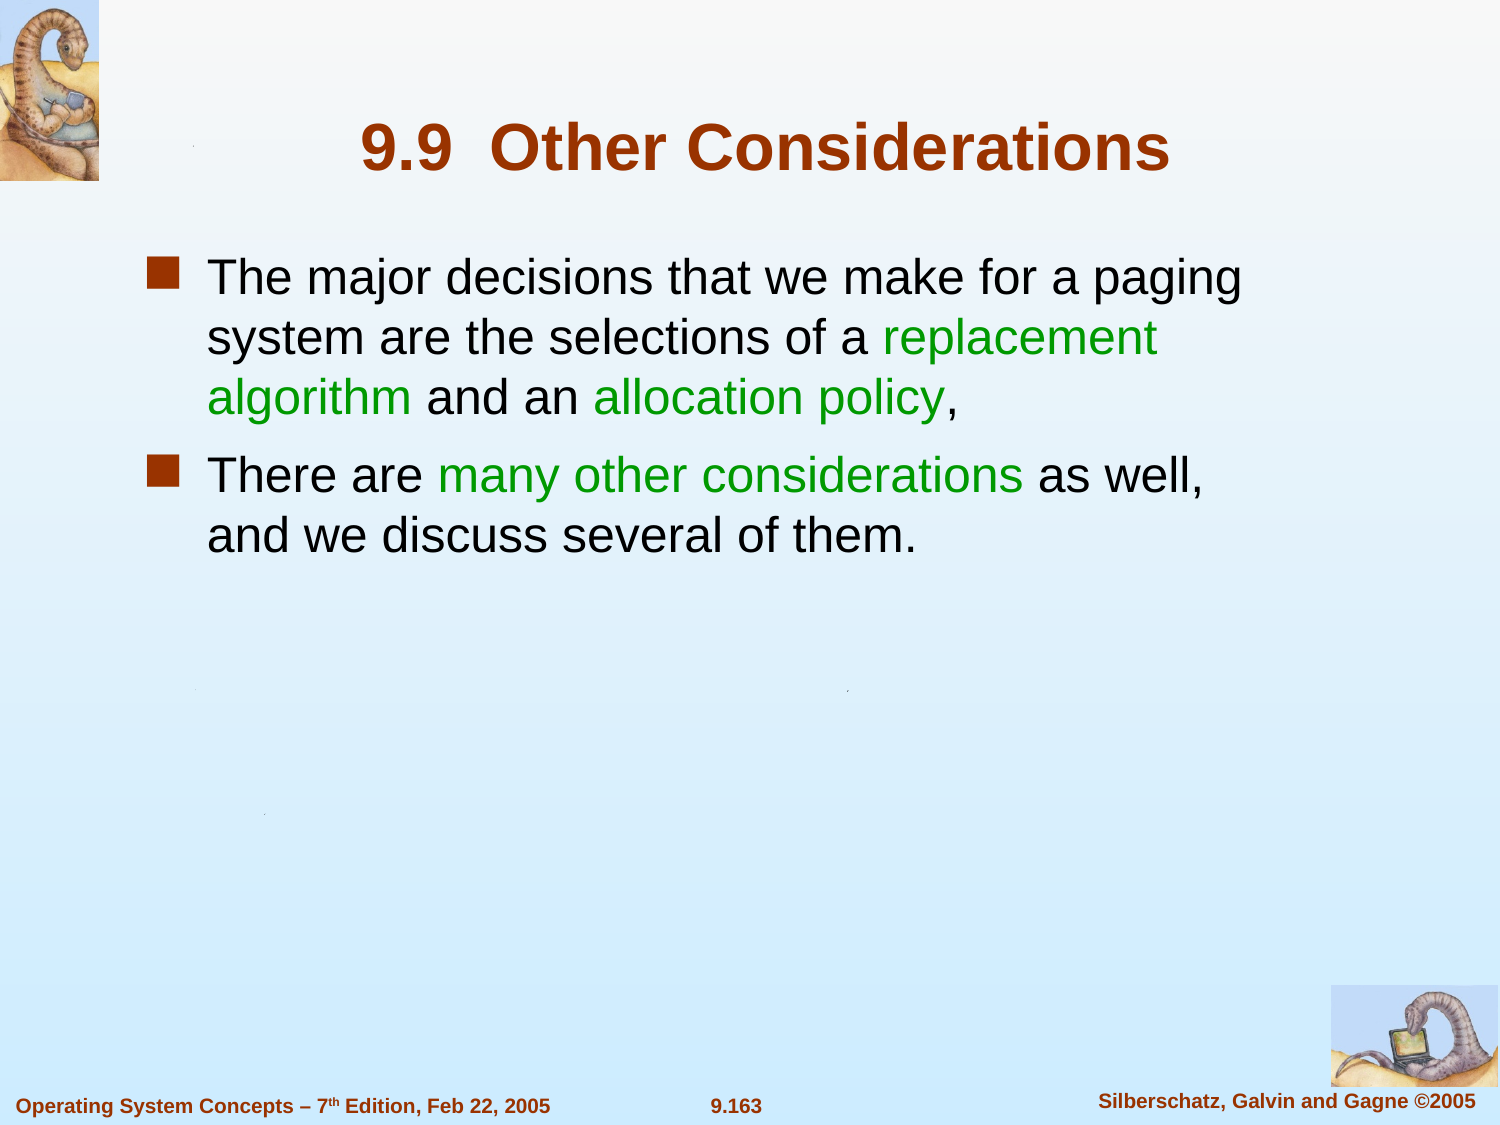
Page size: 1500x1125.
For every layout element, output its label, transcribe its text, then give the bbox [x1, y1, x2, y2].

picture [1331, 985, 1498, 1087]
list The major decisions that we make for a paging system are the selections of a replacement algorithm and an allocation policy, There are many other considerations as well, and we discuss several of them. [135, 237, 1295, 609]
picture [0, 0, 99, 181]
title 9.9 Other Considerations [103, 91, 1429, 192]
